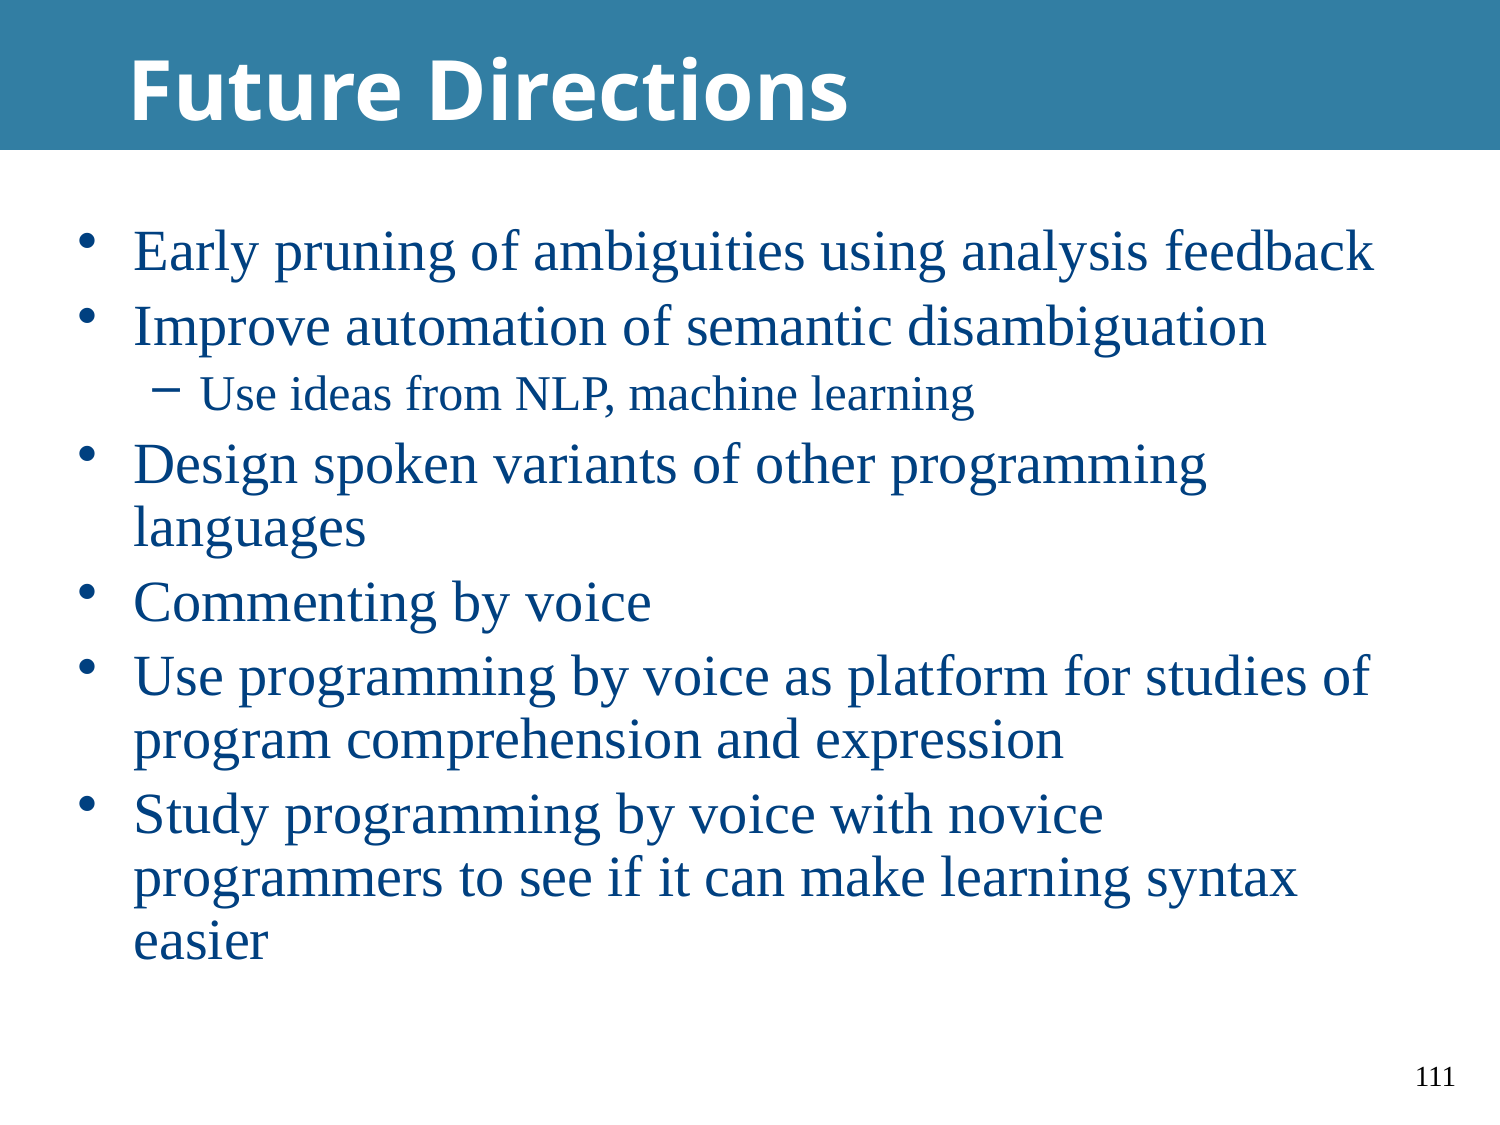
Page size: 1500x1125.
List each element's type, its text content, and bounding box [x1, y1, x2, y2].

title Future Directions [112, 12, 1500, 163]
list Early pruning of ambiguities using analysis feedback Improve automation of semantic disambiguation Use ideas from NLP, machine learning Design spoken variants of other programming languages Commenting by voice Use programming by voice as platform for studies of program comprehension and expression Study programming by voice with novice programmers to see if it can make learning syntax easier [62, 212, 1438, 1038]
